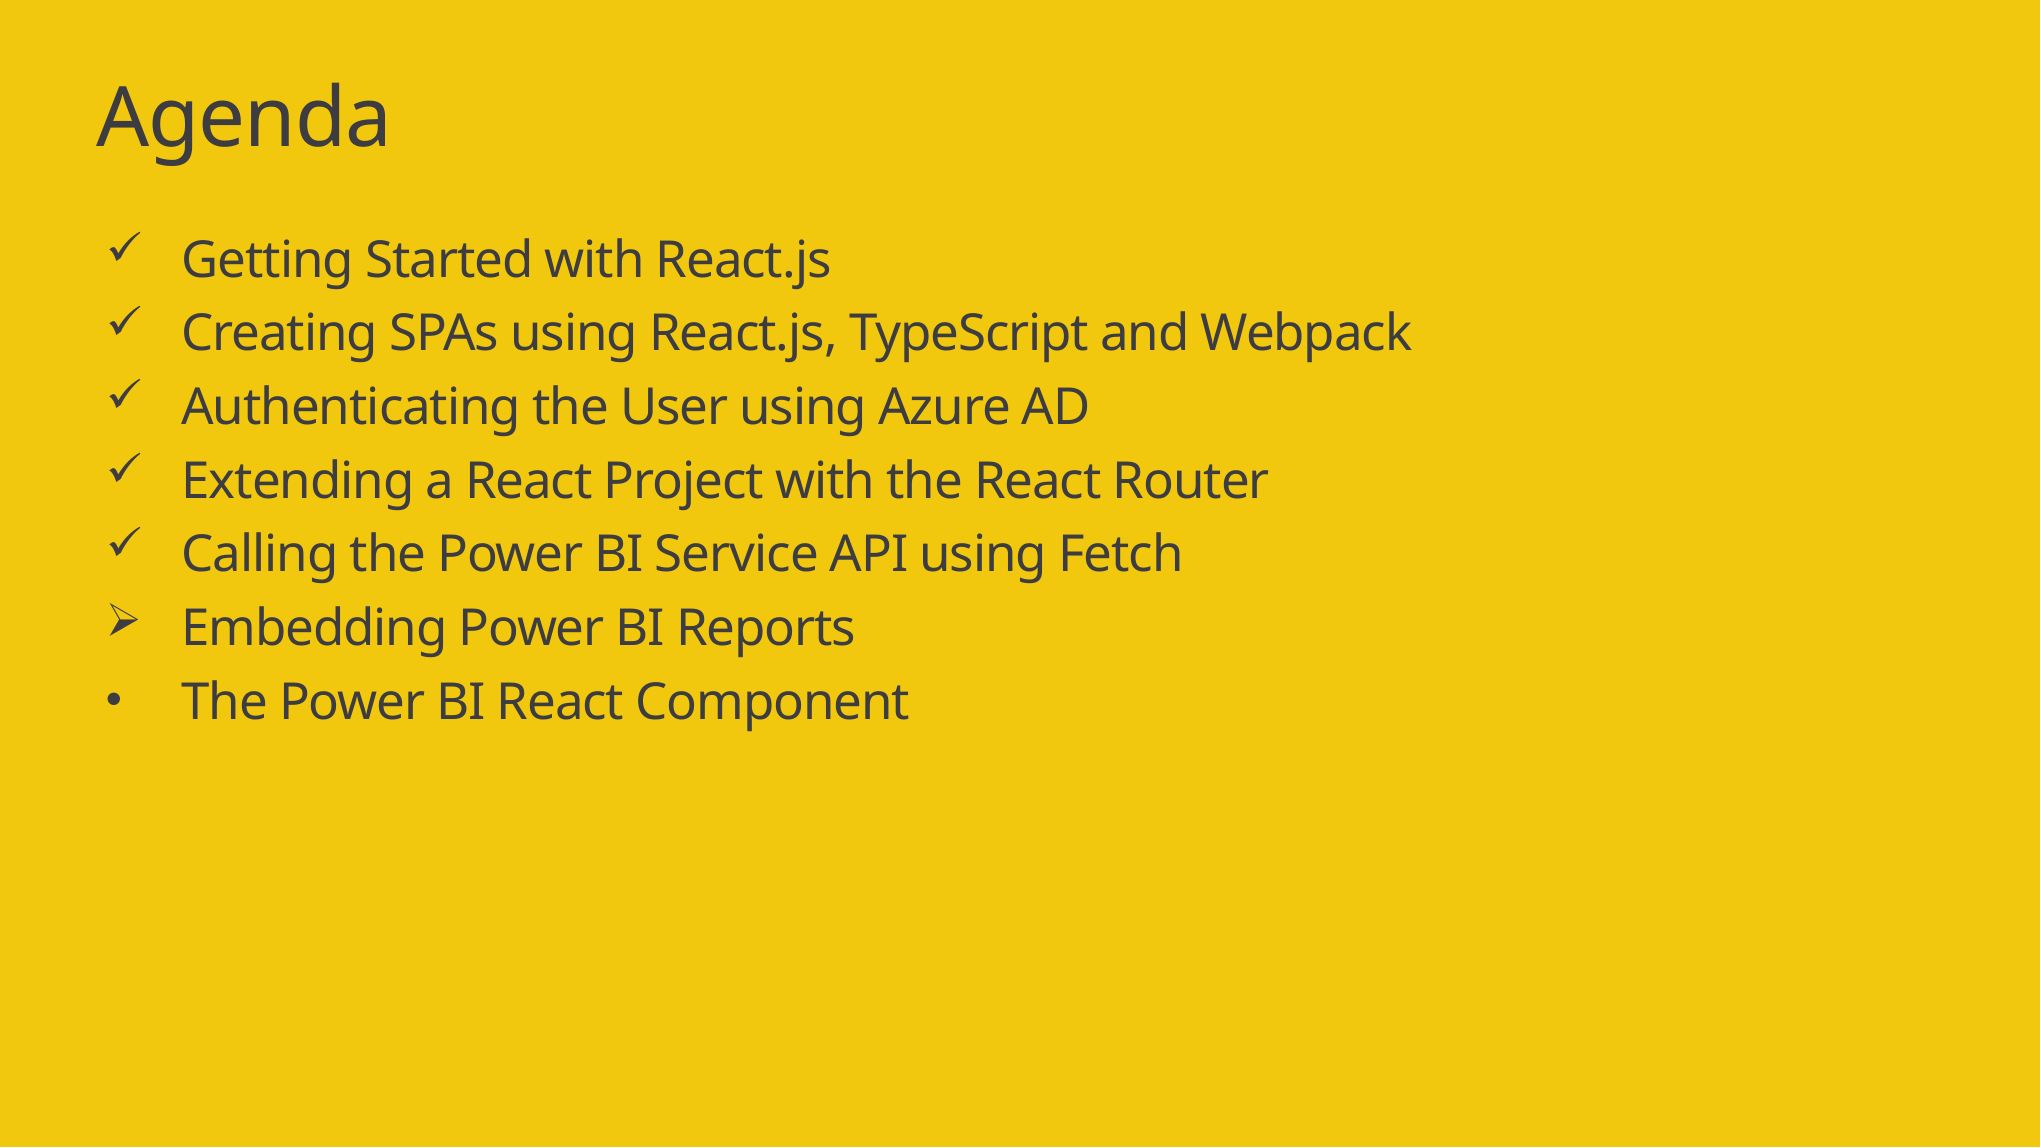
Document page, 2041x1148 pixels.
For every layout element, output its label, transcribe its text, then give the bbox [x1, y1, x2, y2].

list Getting Started with React.js Creating SPAs using React.js, TypeScript and Webpack Authenticating the User using Azure AD Extending a React Project with the React Router Calling the Power BI Service API using Fetch Embedding Power BI Reports The Power BI React Component [96, 226, 1941, 513]
title Agenda [96, 75, 1941, 166]
